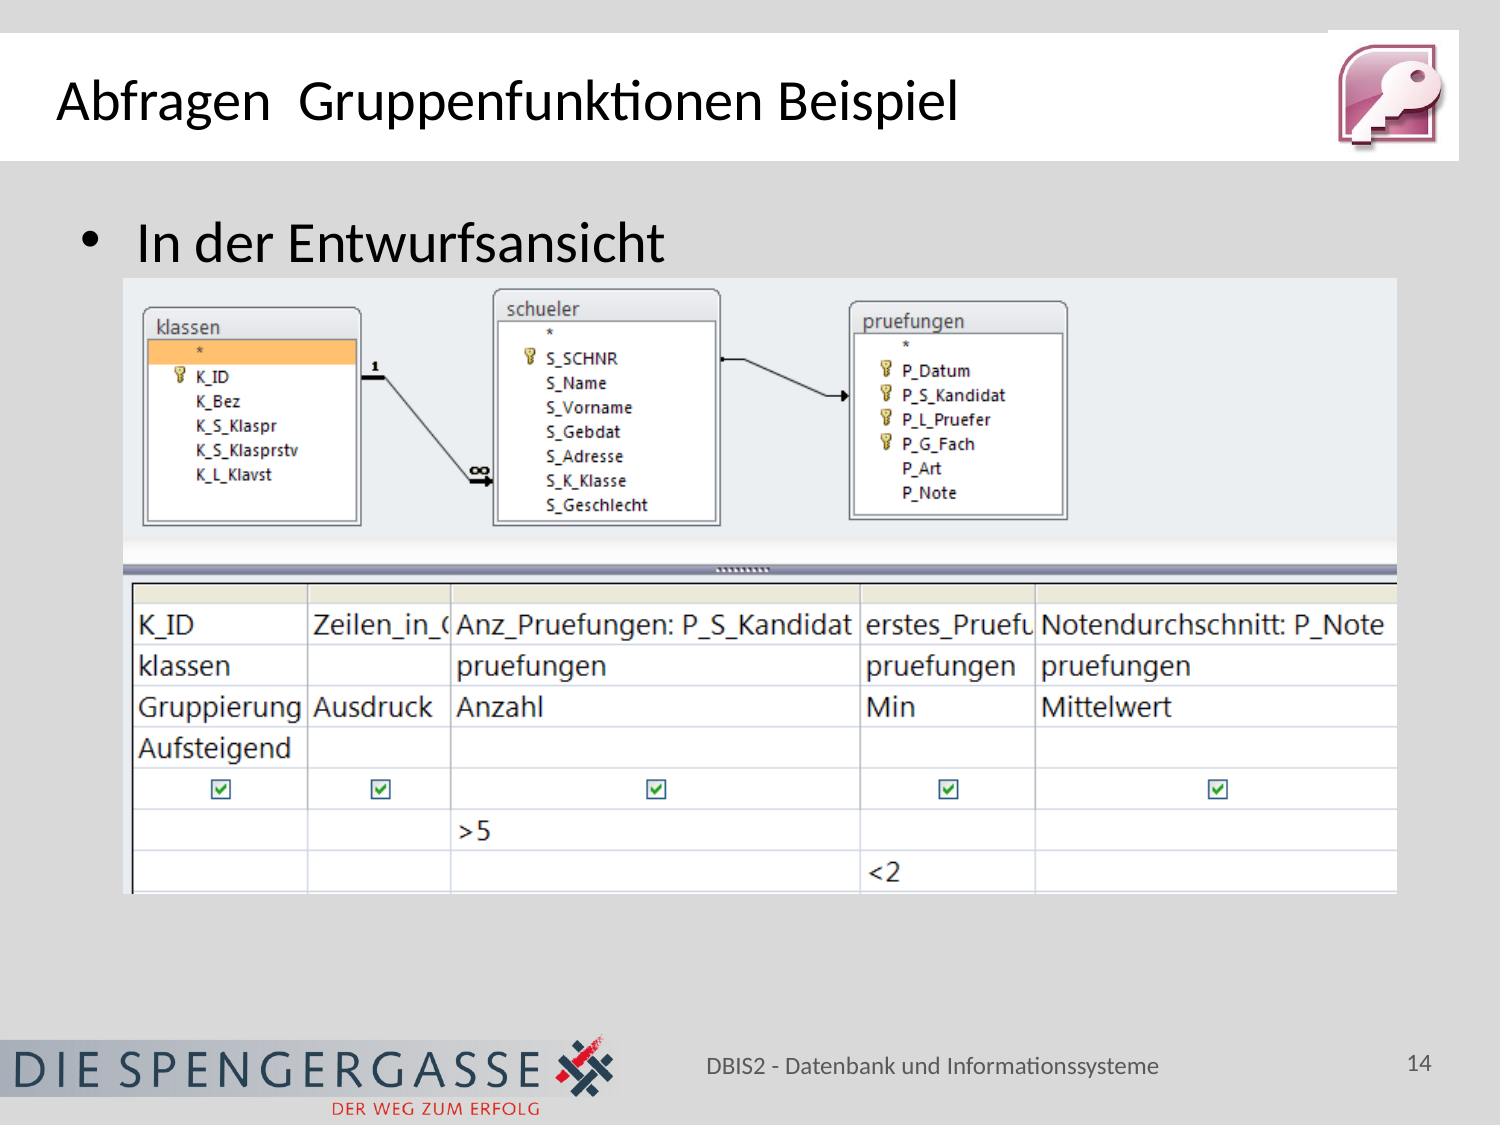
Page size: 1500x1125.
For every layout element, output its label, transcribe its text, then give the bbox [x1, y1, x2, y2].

slide_number 14 [1358, 1031, 1447, 1092]
footer DBIS2 - Datenbank und Informationssysteme [655, 1035, 1176, 1095]
title Abfragen Gruppenfunktionen Beispiel [0, 33, 1324, 161]
picture [123, 278, 1397, 894]
list In der Entwurfsansicht [64, 196, 1447, 982]
picture [1328, 30, 1459, 162]
picture [0, 1034, 621, 1119]
